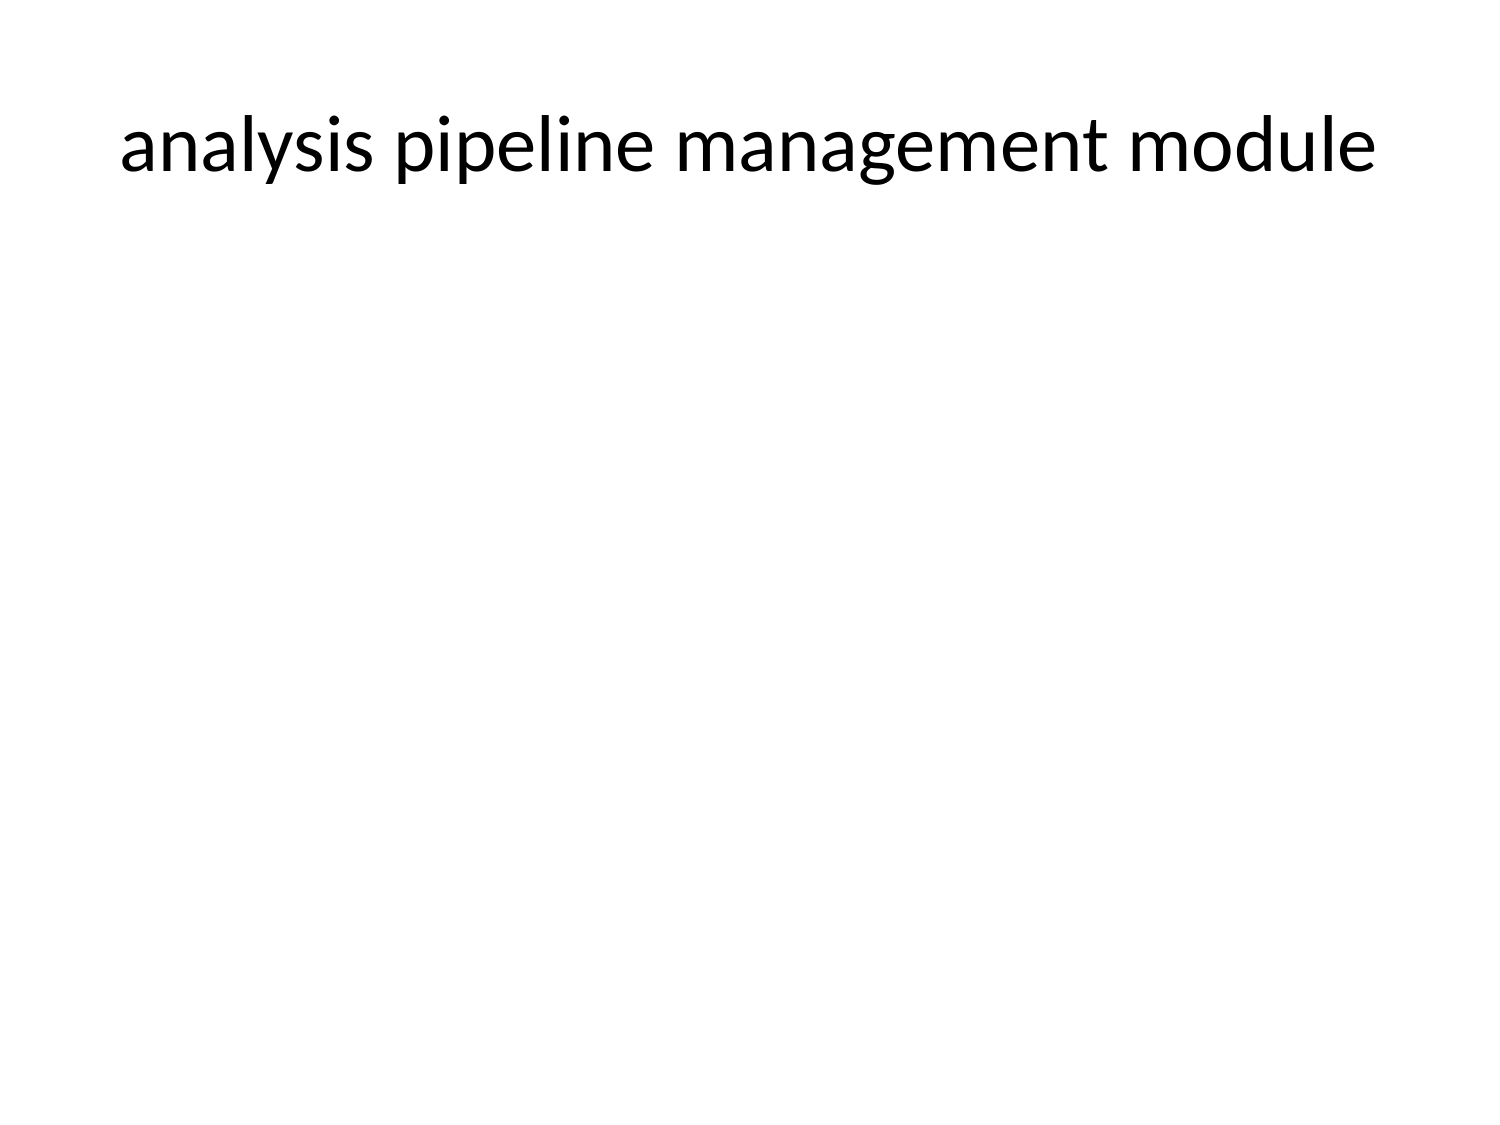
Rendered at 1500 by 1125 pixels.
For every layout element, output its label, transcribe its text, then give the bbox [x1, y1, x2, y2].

title analysis pipeline management module [75, 45, 1425, 233]
